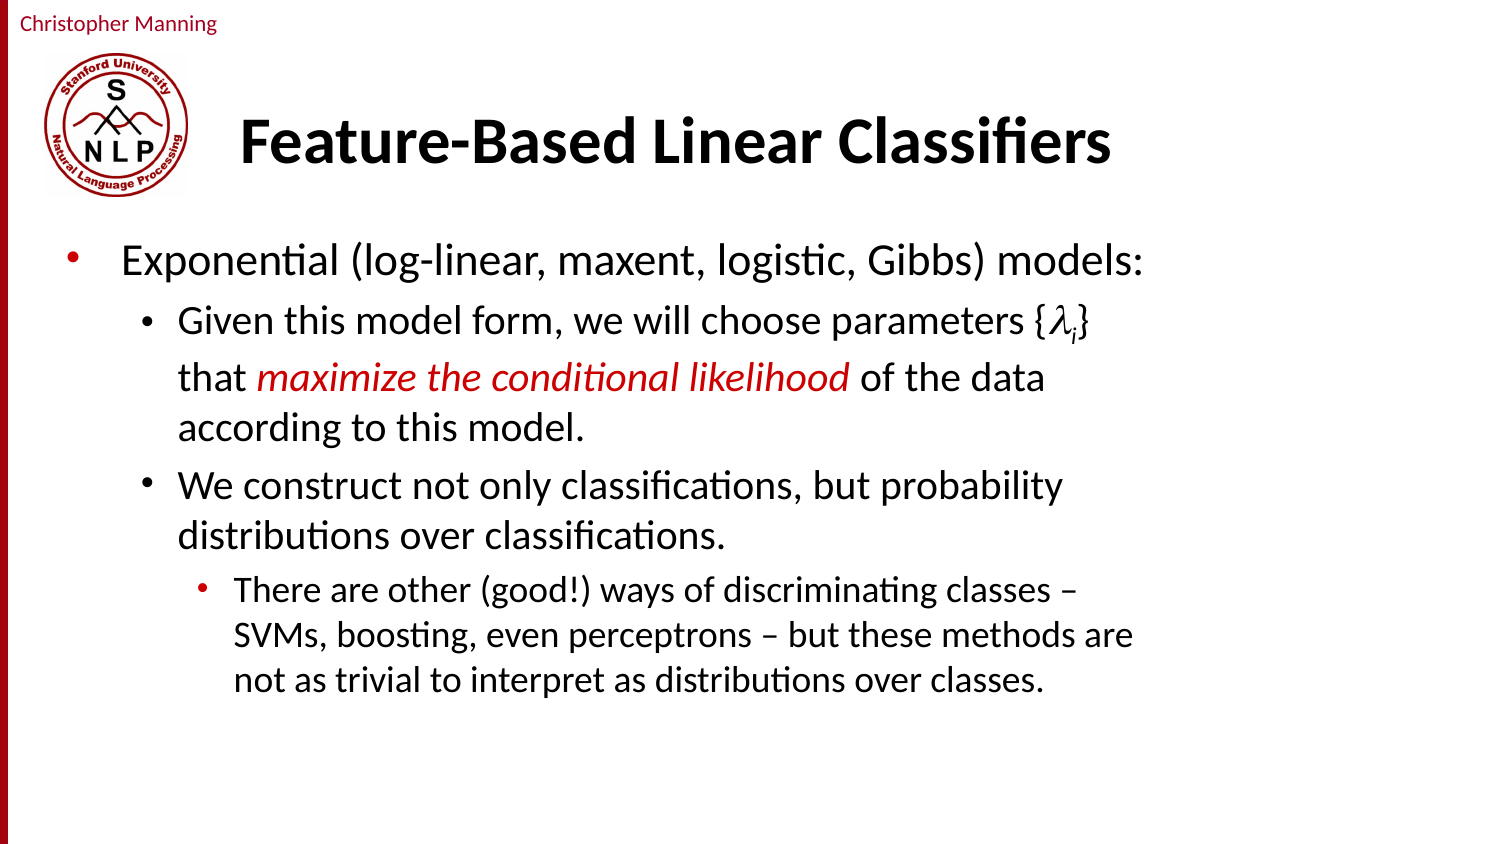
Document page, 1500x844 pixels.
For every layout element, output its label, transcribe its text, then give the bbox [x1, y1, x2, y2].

picture [44, 53, 188, 197]
title Feature-Based Linear Classifiers [225, 62, 1450, 185]
list Exponential (log-linear, maxent, logistic, Gibbs) models: Given this model form, we will choose parameters {i} that maximize the conditional likelihood of the data according to this model. We construct not only classifications, but probability distributions over classifications. There are other (good!) ways of discriminating classes – SVMs, boosting, even perceptrons – but these methods are not as trivial to interpret as distributions over classes. [50, 221, 1175, 769]
